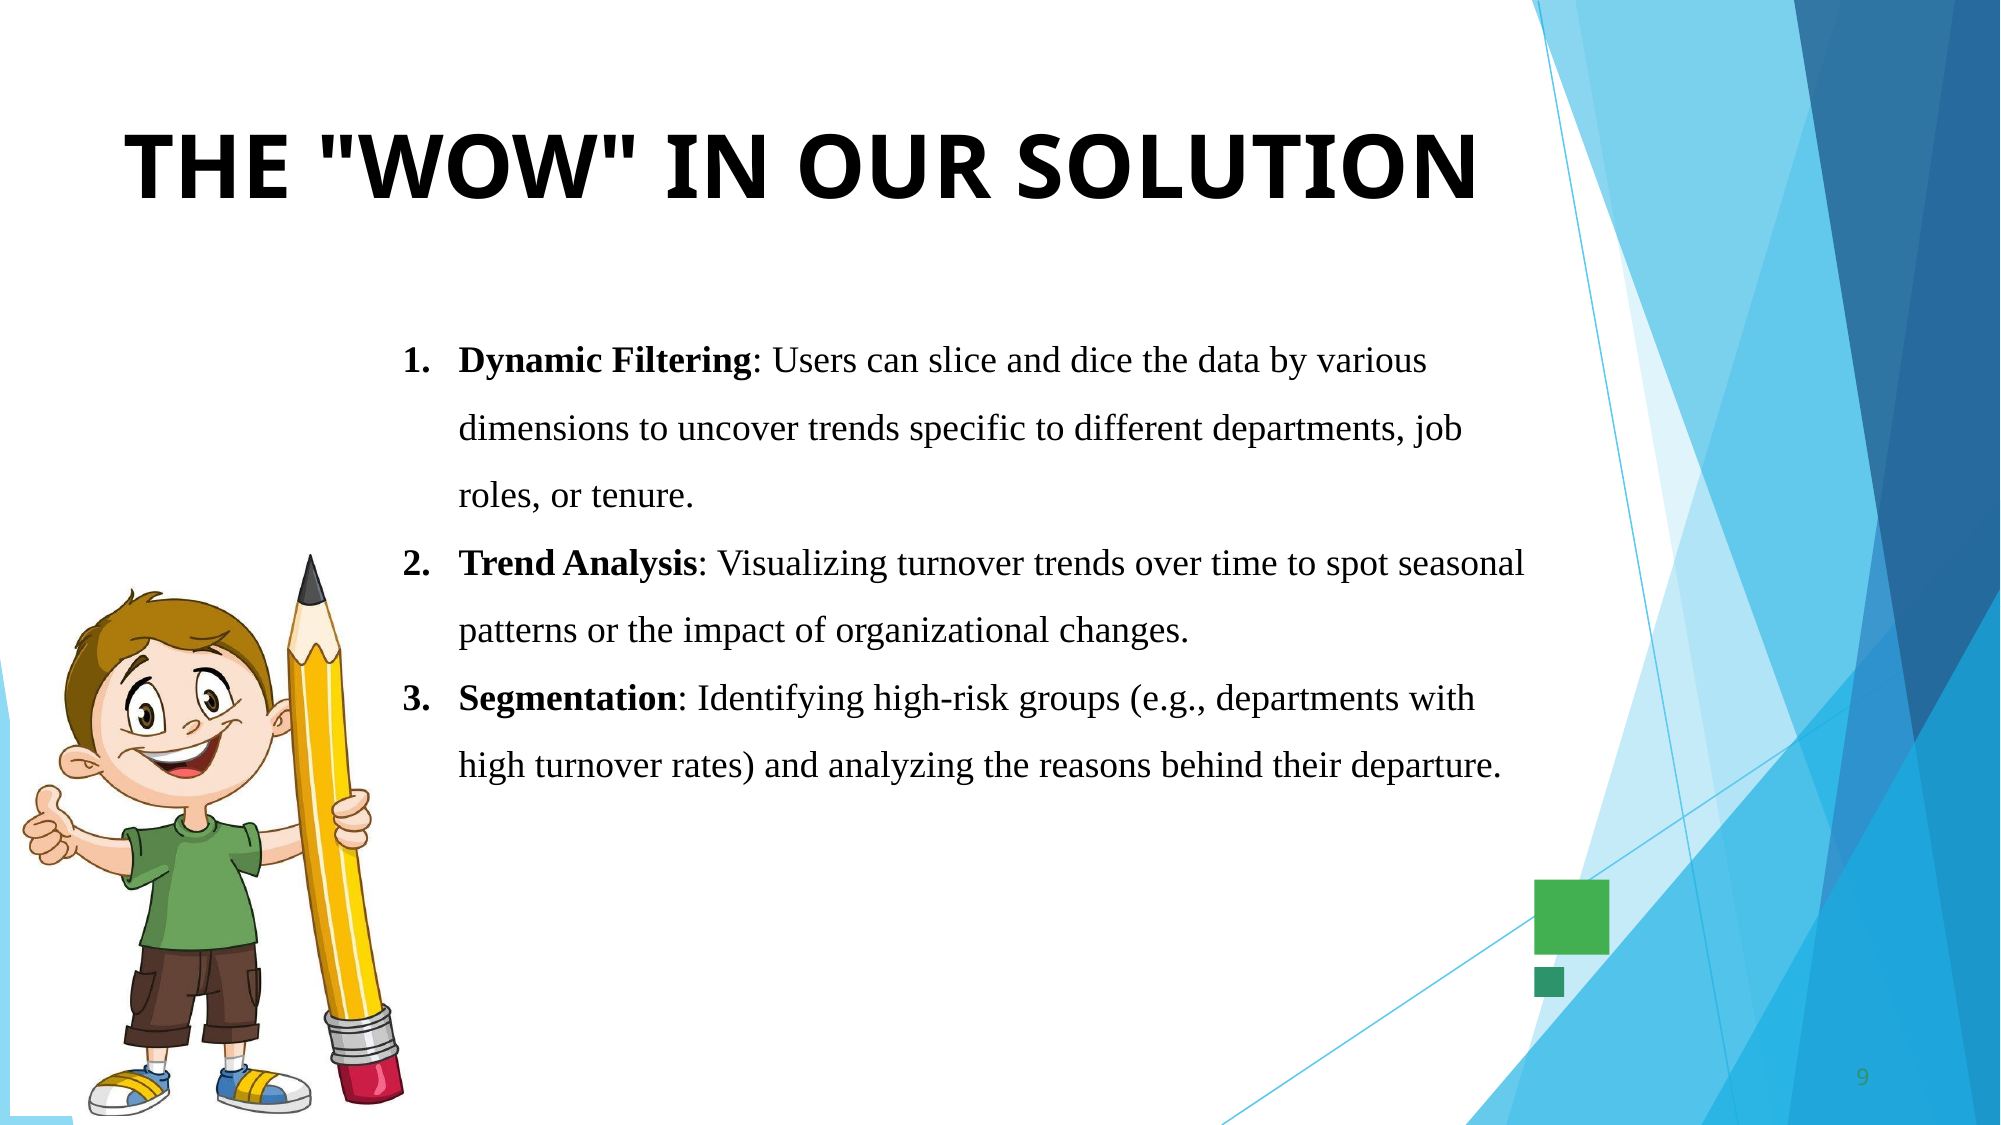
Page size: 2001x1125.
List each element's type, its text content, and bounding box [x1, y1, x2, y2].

text_box 9 [1849, 1061, 1888, 1095]
text_box [1565, 386, 1850, 543]
text_box [1534, 967, 1565, 997]
title THE "WOW" IN OUR SOLUTION [121, 107, 1513, 298]
text_box [1534, 879, 1610, 955]
picture [10, 554, 416, 1116]
text_box Dynamic Filtering: Users can slice and dice the data by various dimensions to uncover trends specific to different departments, job roles, or tenure. Trend Analysis: Visualizing turnover trends over time to spot seasonal patterns or the impact of organizational changes. Segmentation: Identifying high-risk groups (e.g., departments with high turnover rates) and analyzing the reasons behind their departure. [387, 304, 1565, 793]
